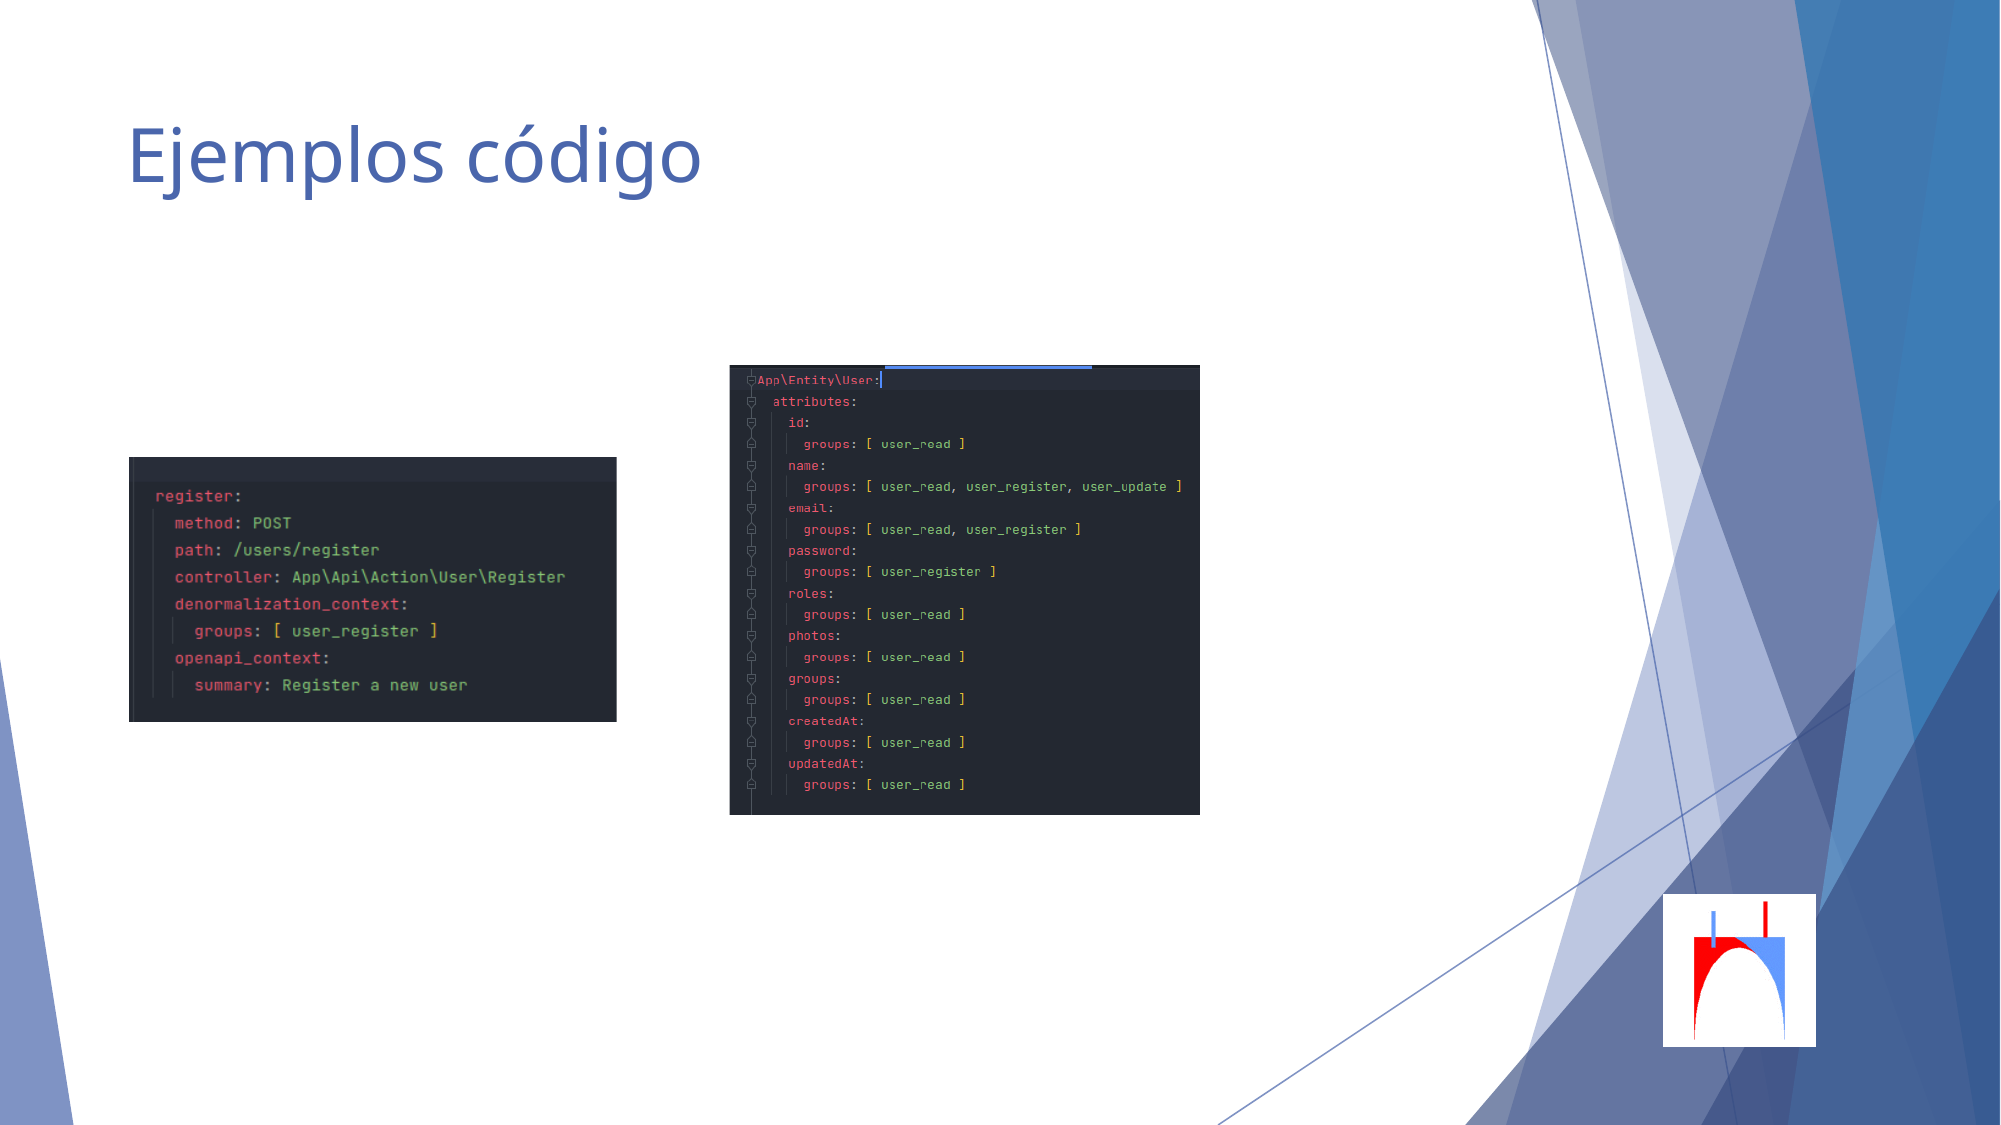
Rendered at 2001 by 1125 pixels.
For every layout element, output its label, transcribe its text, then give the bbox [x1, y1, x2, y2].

title Ejemplos código [111, 99, 1522, 219]
picture [128, 457, 617, 723]
picture [1662, 893, 1816, 1048]
picture [729, 365, 1201, 815]
